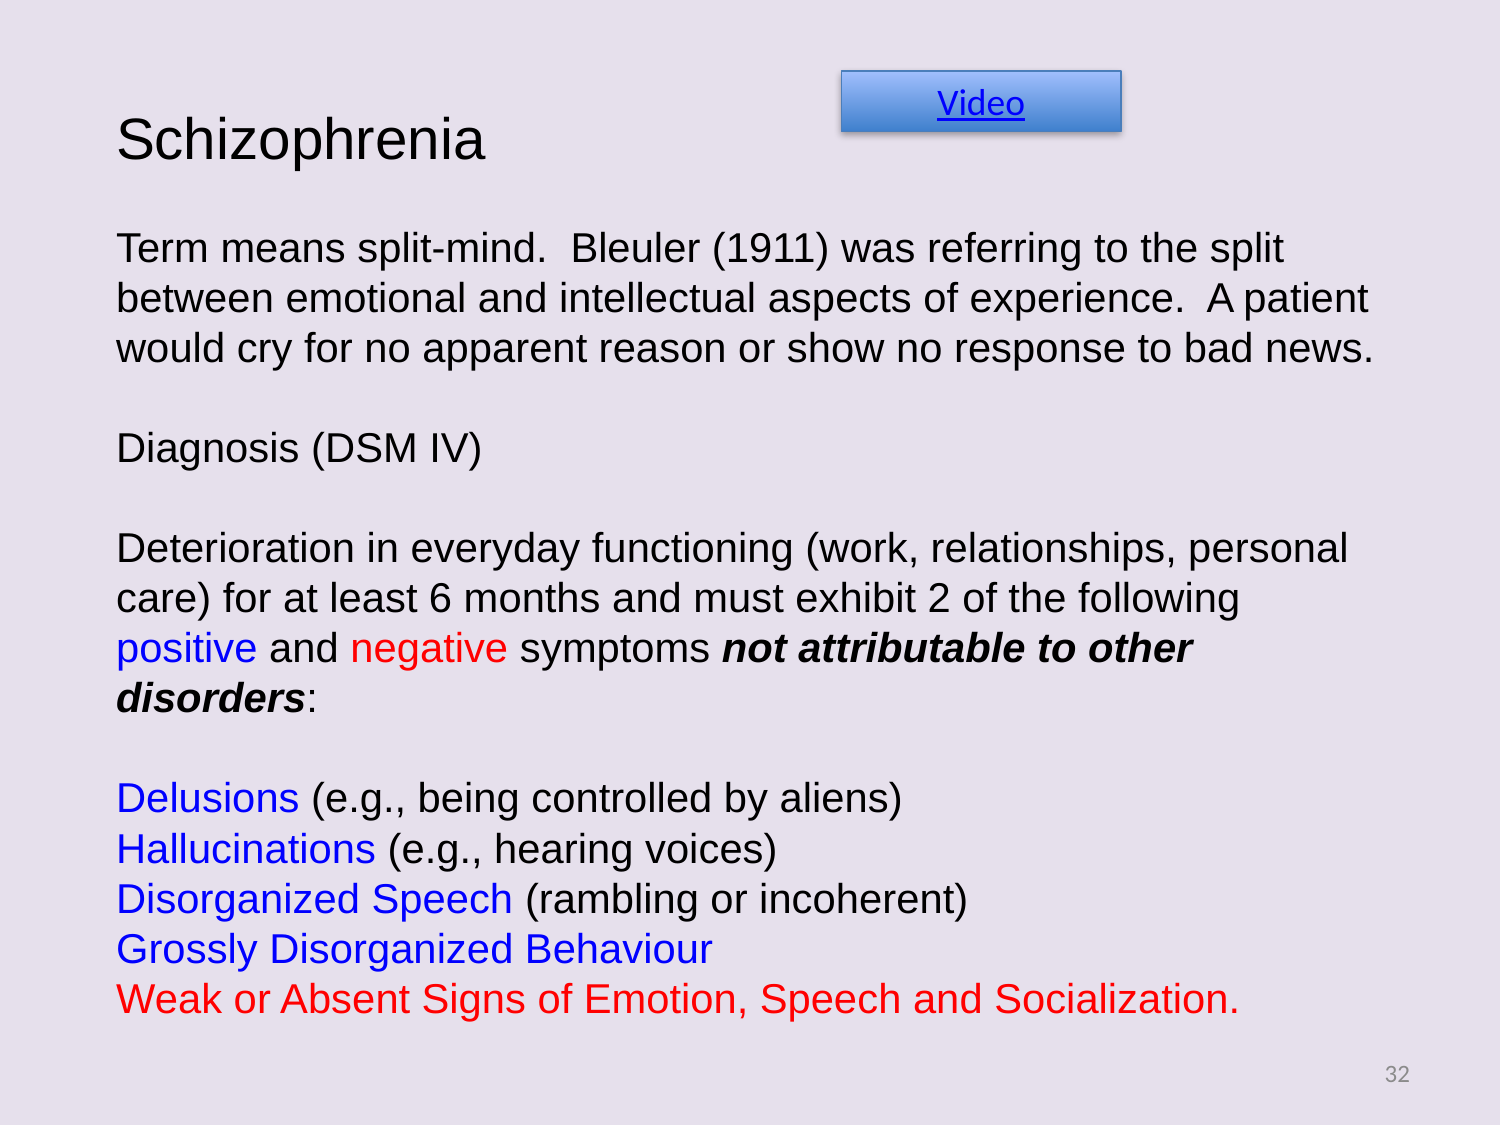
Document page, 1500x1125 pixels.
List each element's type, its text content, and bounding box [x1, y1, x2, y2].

slide_number 32 [1074, 1042, 1425, 1103]
text_box Schizophrenia Term means split-mind. Bleuler (1911) was referring to the split between emotional and intellectual aspects of experience. A patient would cry for no apparent reason or show no response to bad news. Diagnosis (DSM IV) Deterioration in everyday functioning (work, relationships, personal care) for at least 6 months and must exhibit 2 of the following positive and negative symptoms not attributable to other disorders: Delusions (e.g., being controlled by aliens) Hallucinations (e.g., hearing voices) Disorganized Speech (rambling or incoherent) Grossly Disorganized Behaviour Weak or Absent Signs of Emotion, Speech and Socialization. [101, 93, 1407, 1029]
text_box Video [841, 70, 1121, 131]
